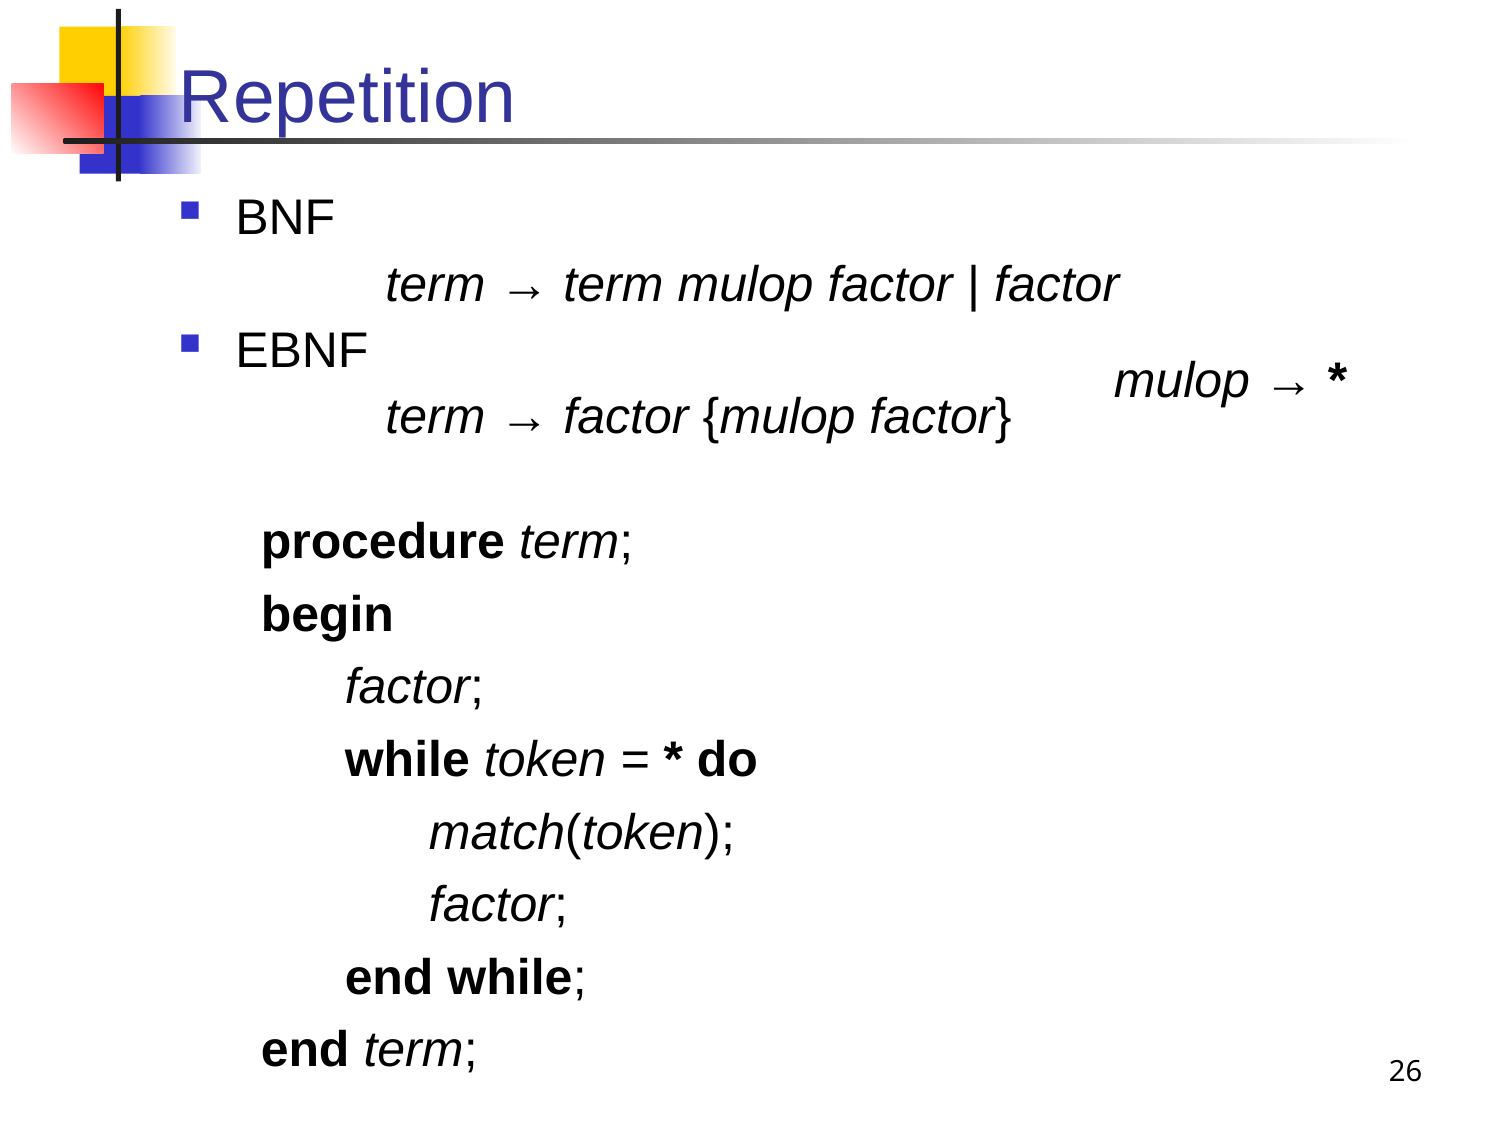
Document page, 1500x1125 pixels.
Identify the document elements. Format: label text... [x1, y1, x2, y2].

text_box procedure term; begin factor; while token = * do match(token); factor; end while; end term; [246, 501, 914, 1084]
slide_number 26 [1124, 1023, 1438, 1100]
list BNF term → term mulop factor | factor EBNF term → factor {mulop factor} [163, 177, 1440, 1024]
title Repetition [163, 30, 1443, 146]
text_box mulop → * [1099, 339, 1363, 415]
